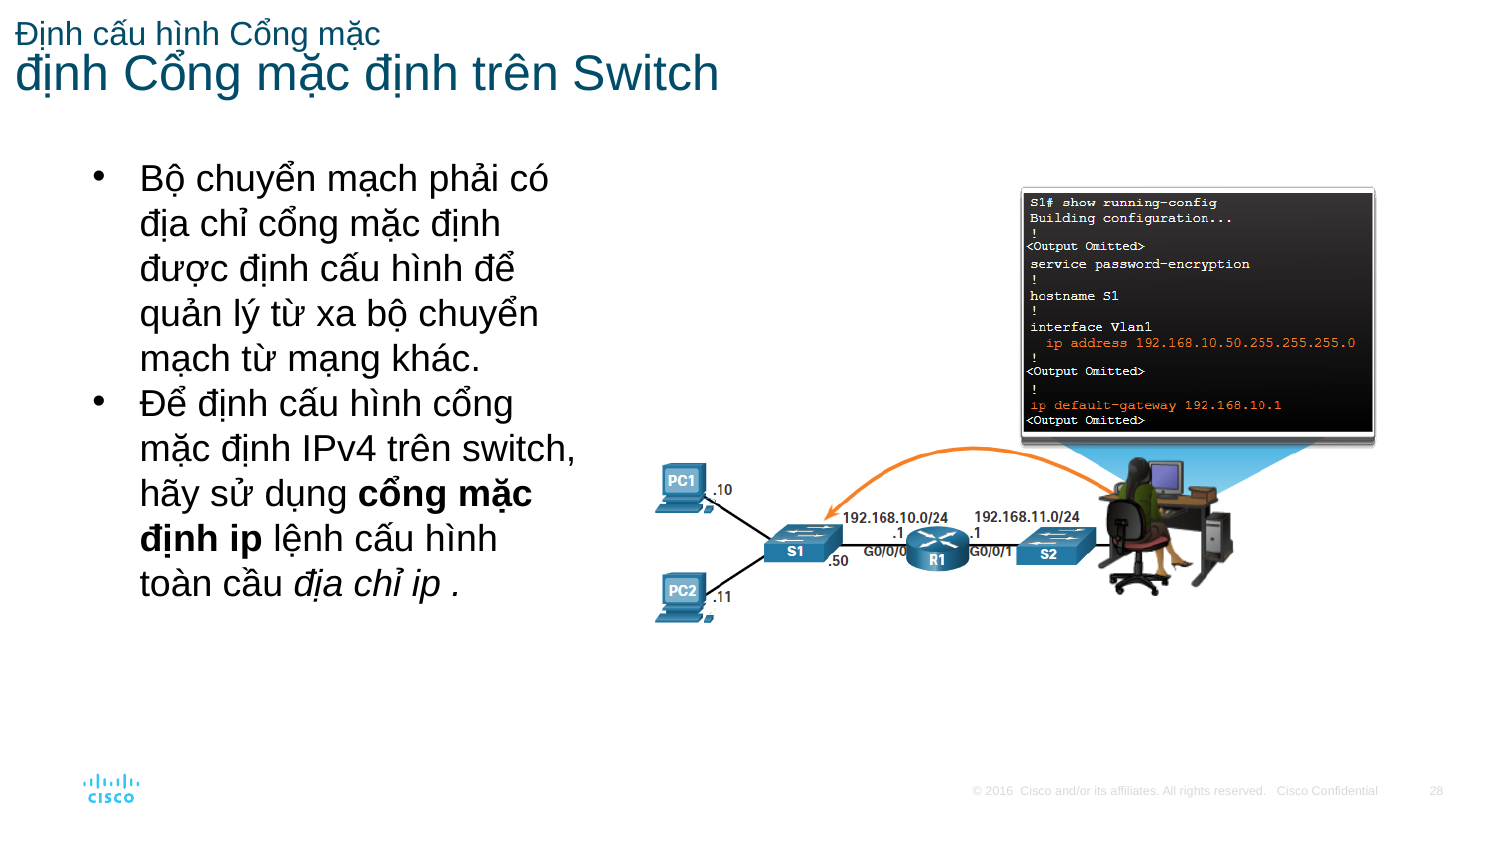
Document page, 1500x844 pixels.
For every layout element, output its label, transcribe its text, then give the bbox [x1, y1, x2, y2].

text_box Bộ chuyển mạch phải có địa chỉ cổng mặc định được định cấu hình để quản lý từ xa bộ chuyển mạch từ mạng khác. Để định cấu hình cổng mặc định IPv4 trên switch, hãy sử dụng cổng mặc định ip lệnh cấu hình toàn cầu địa chỉ ip . [77, 146, 594, 611]
picture [612, 152, 1423, 655]
title Định cấu hình Cổng mặc định Cổng mặc định trên Switch [0, 0, 1369, 121]
